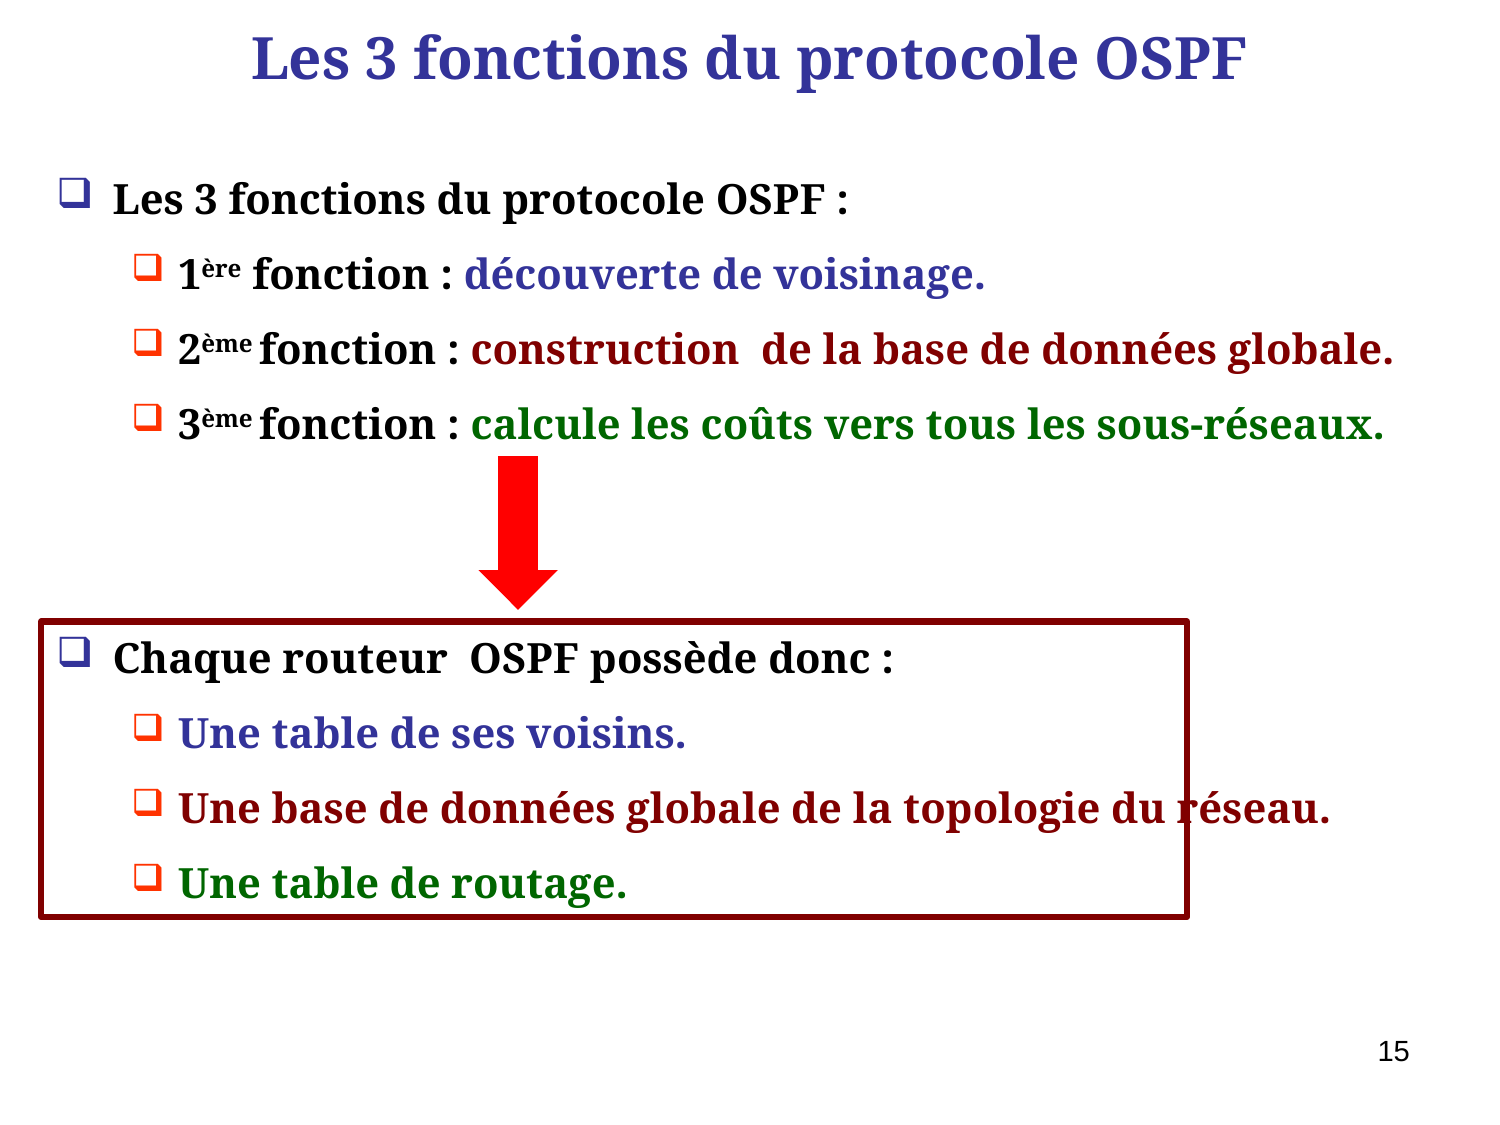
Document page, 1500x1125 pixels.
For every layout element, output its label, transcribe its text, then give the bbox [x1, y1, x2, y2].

title Les 3 fonctions du protocole OSPF [75, 21, 1425, 91]
slide_number 15 [1074, 1024, 1426, 1103]
text_box [41, 621, 1187, 917]
list Les 3 fonctions du protocole OSPF : 1ère fonction : découverte de voisinage. 2ème fonction : construction de la base de données globale. 3ème fonction : calcule les coûts vers tous les sous-réseaux. Chaque routeur OSPF possède donc : Une table de ses voisins. Une base de données globale de la topologie du réseau. Une table de routage. [41, 148, 1459, 1012]
text_box [478, 456, 558, 610]
